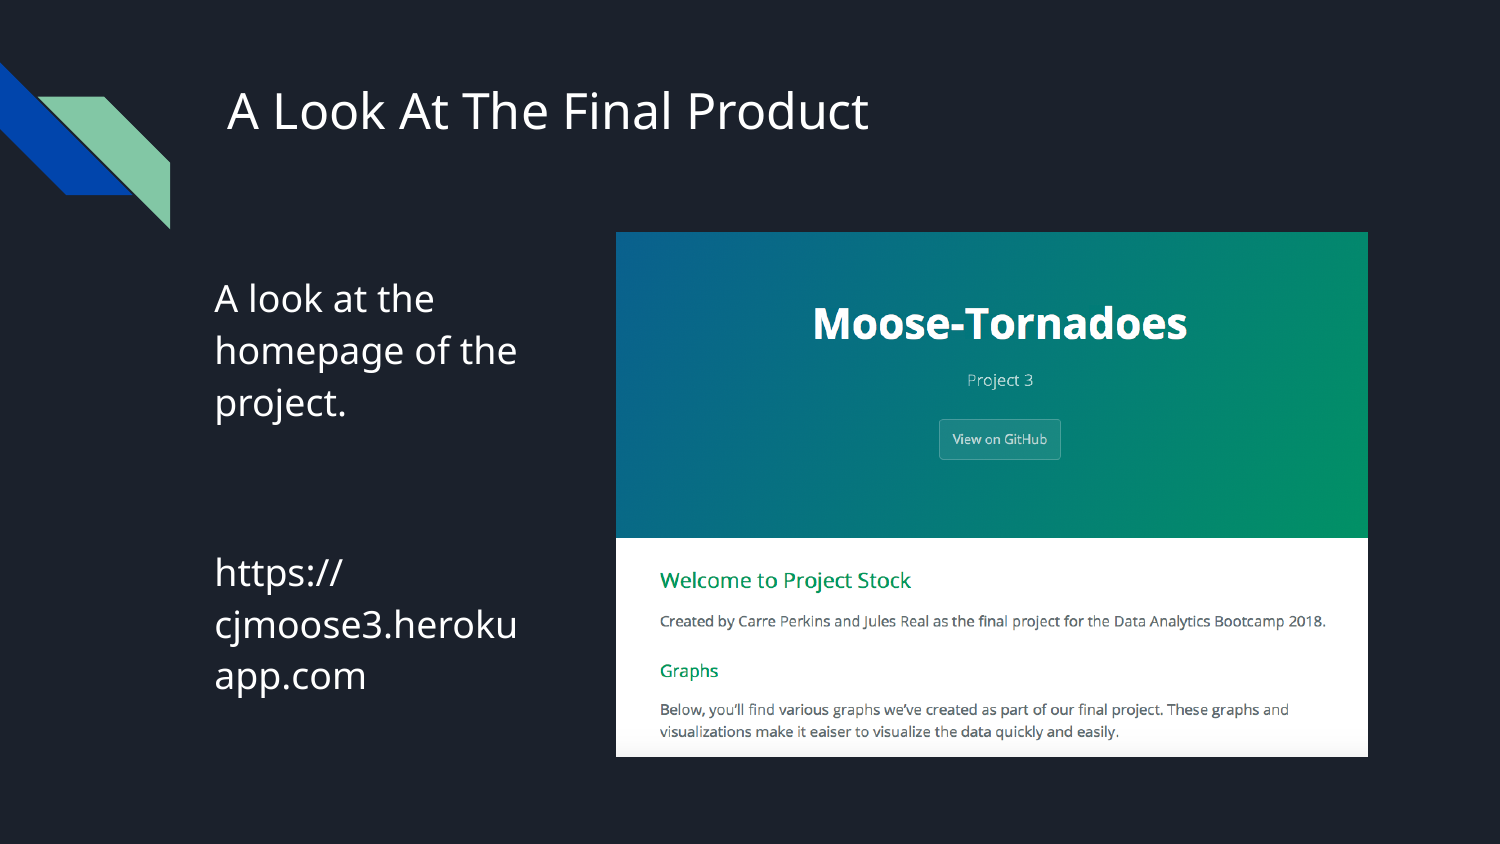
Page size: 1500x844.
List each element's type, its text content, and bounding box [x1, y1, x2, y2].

list A look at the homepage of the project. https://cjmoose3.herokuapp.com [199, 253, 540, 769]
title A Look At The Final Product [212, 64, 1368, 215]
picture [616, 232, 1368, 757]
